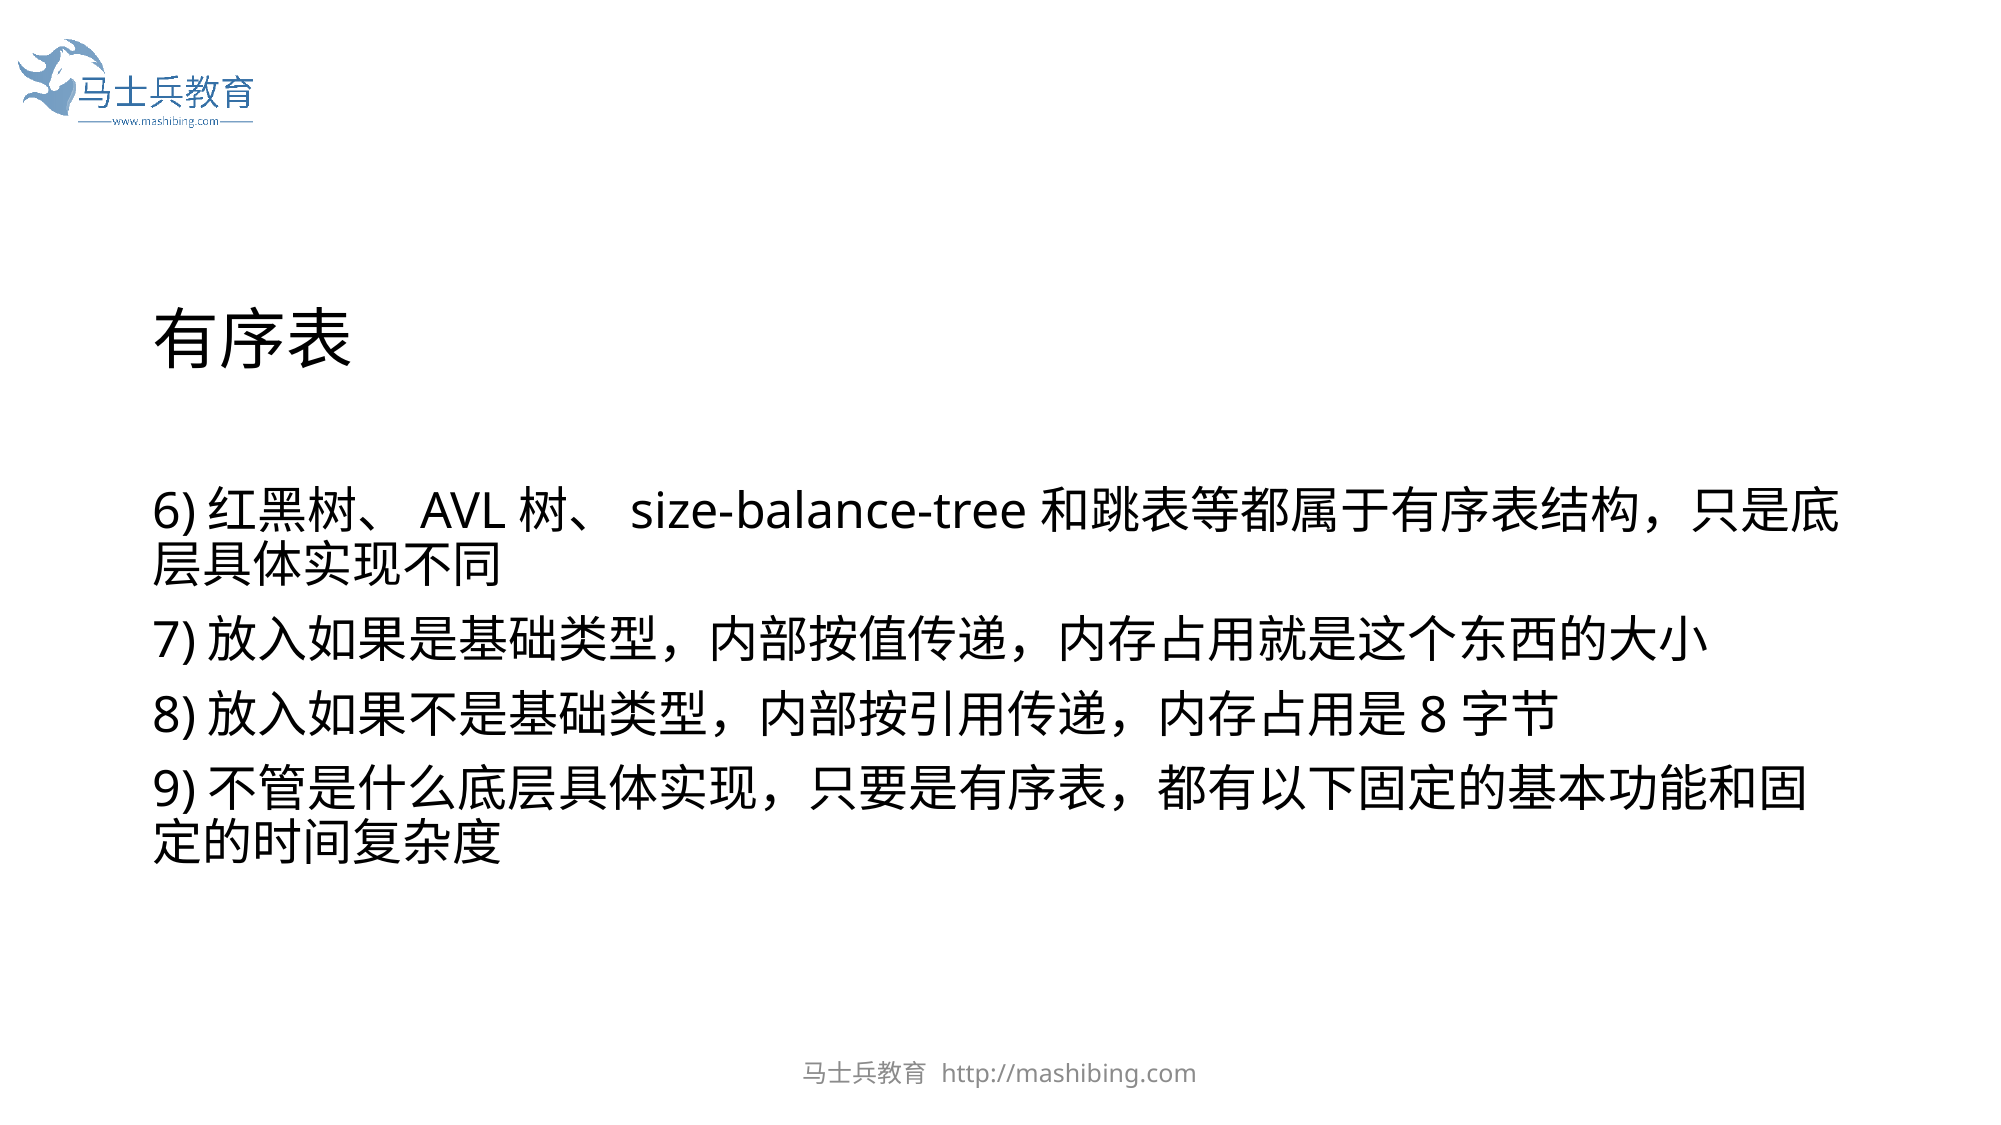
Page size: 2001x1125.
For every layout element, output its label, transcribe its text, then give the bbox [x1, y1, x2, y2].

title 有序表 [137, 205, 1863, 477]
list 6)红黑树、AVL树、size-balance-tree和跳表等都属于有序表结构，只是底层具体实现不同 7)放入如果是基础类型，内部按值传递，内存占用就是这个东西的大小 8)放入如果不是基础类型，内部按引用传递，内存占用是8字节 9)不管是什么底层具体实现，只要是有序表，都有以下固定的基本功能和固定的时间复杂度 [137, 477, 1863, 960]
picture [7, 5, 276, 177]
footer 马士兵教育 http://mashibing.com [662, 1042, 1338, 1103]
